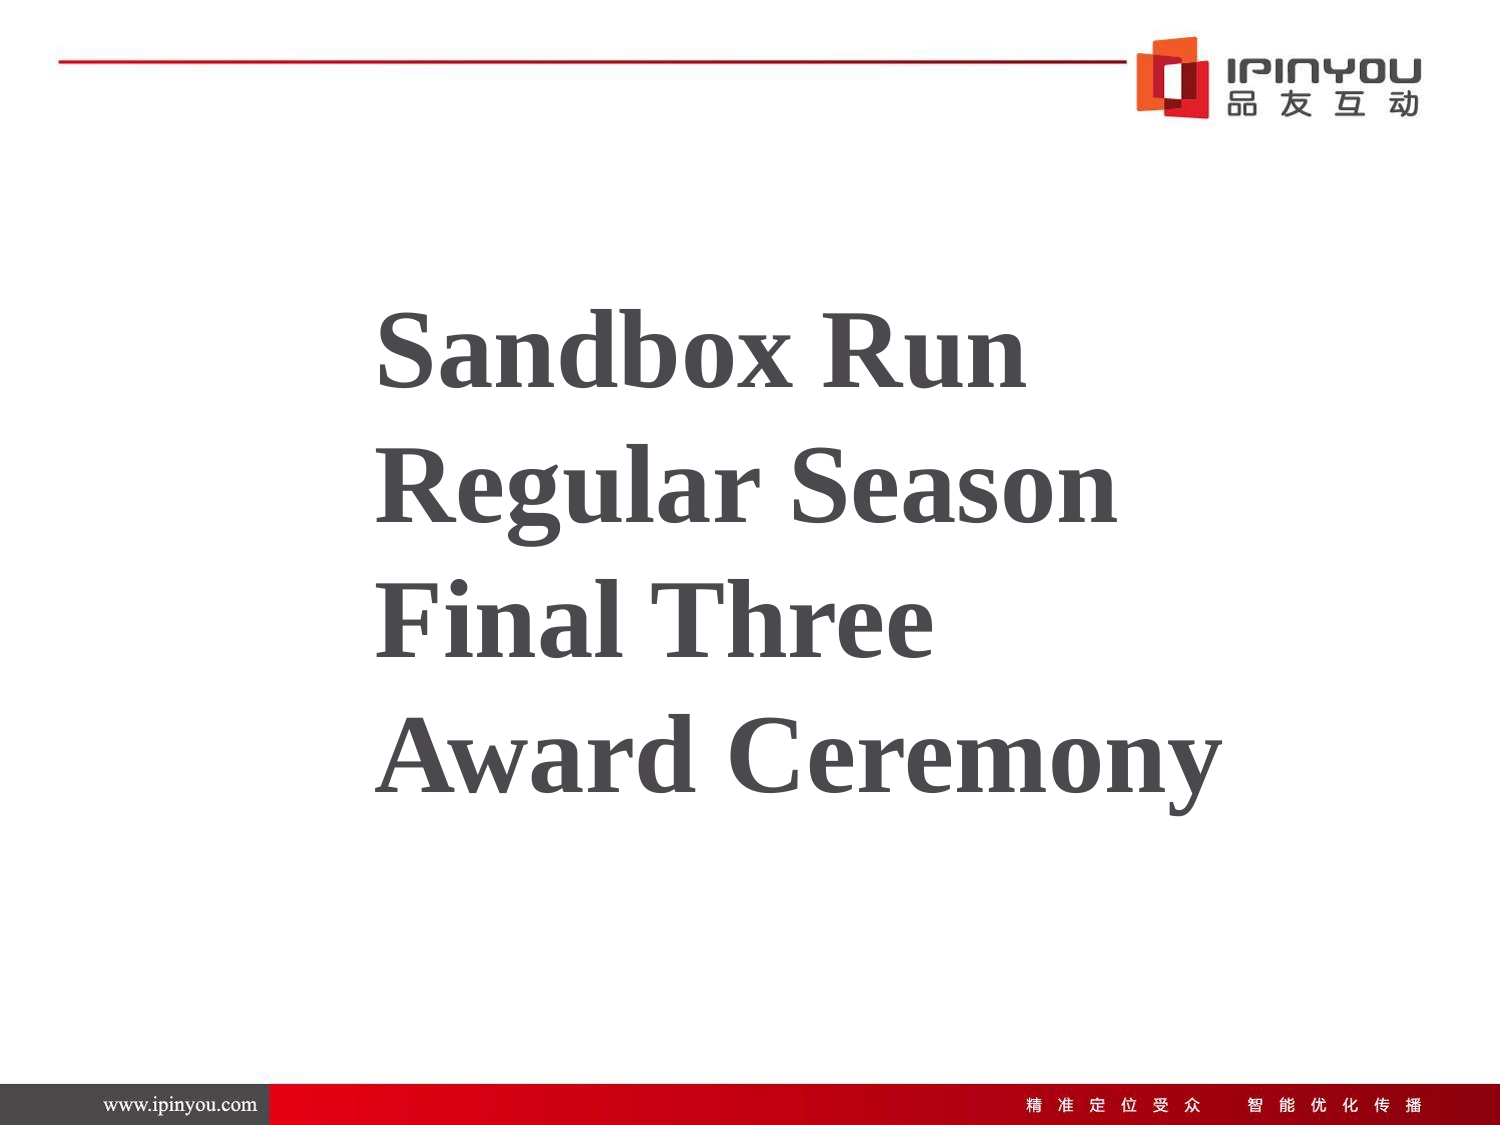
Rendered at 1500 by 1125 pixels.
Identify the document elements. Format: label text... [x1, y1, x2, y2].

picture [0, 0, 1500, 1125]
text_box Sandbox Run Regular Season Final Three Award Ceremony [360, 267, 1247, 822]
